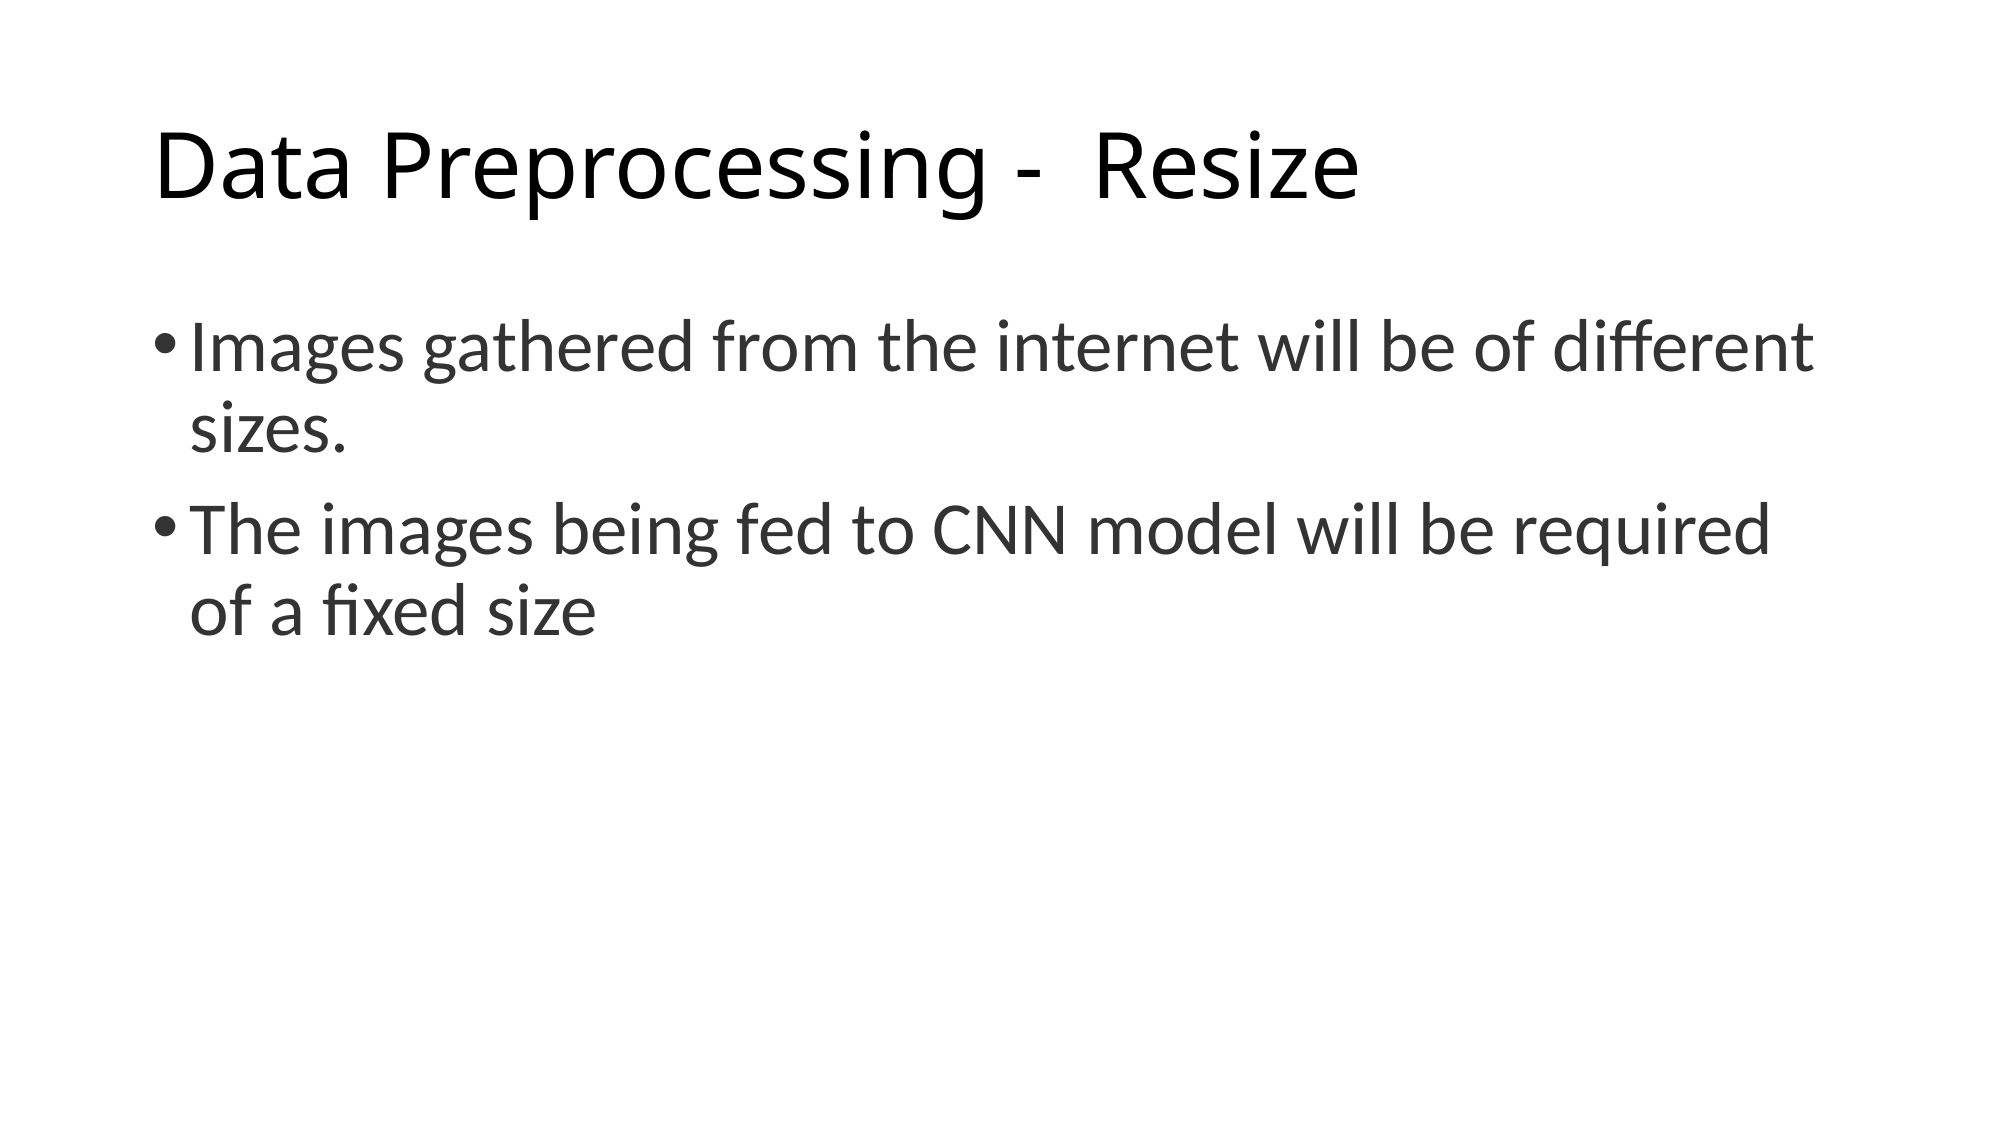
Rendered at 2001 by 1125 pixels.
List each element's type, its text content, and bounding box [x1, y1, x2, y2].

list Images gathered from the internet will be of different sizes. The images being fed to CNN model will be required of a fixed size [137, 299, 1863, 1014]
title Data Preprocessing - Resize [137, 59, 1863, 278]
